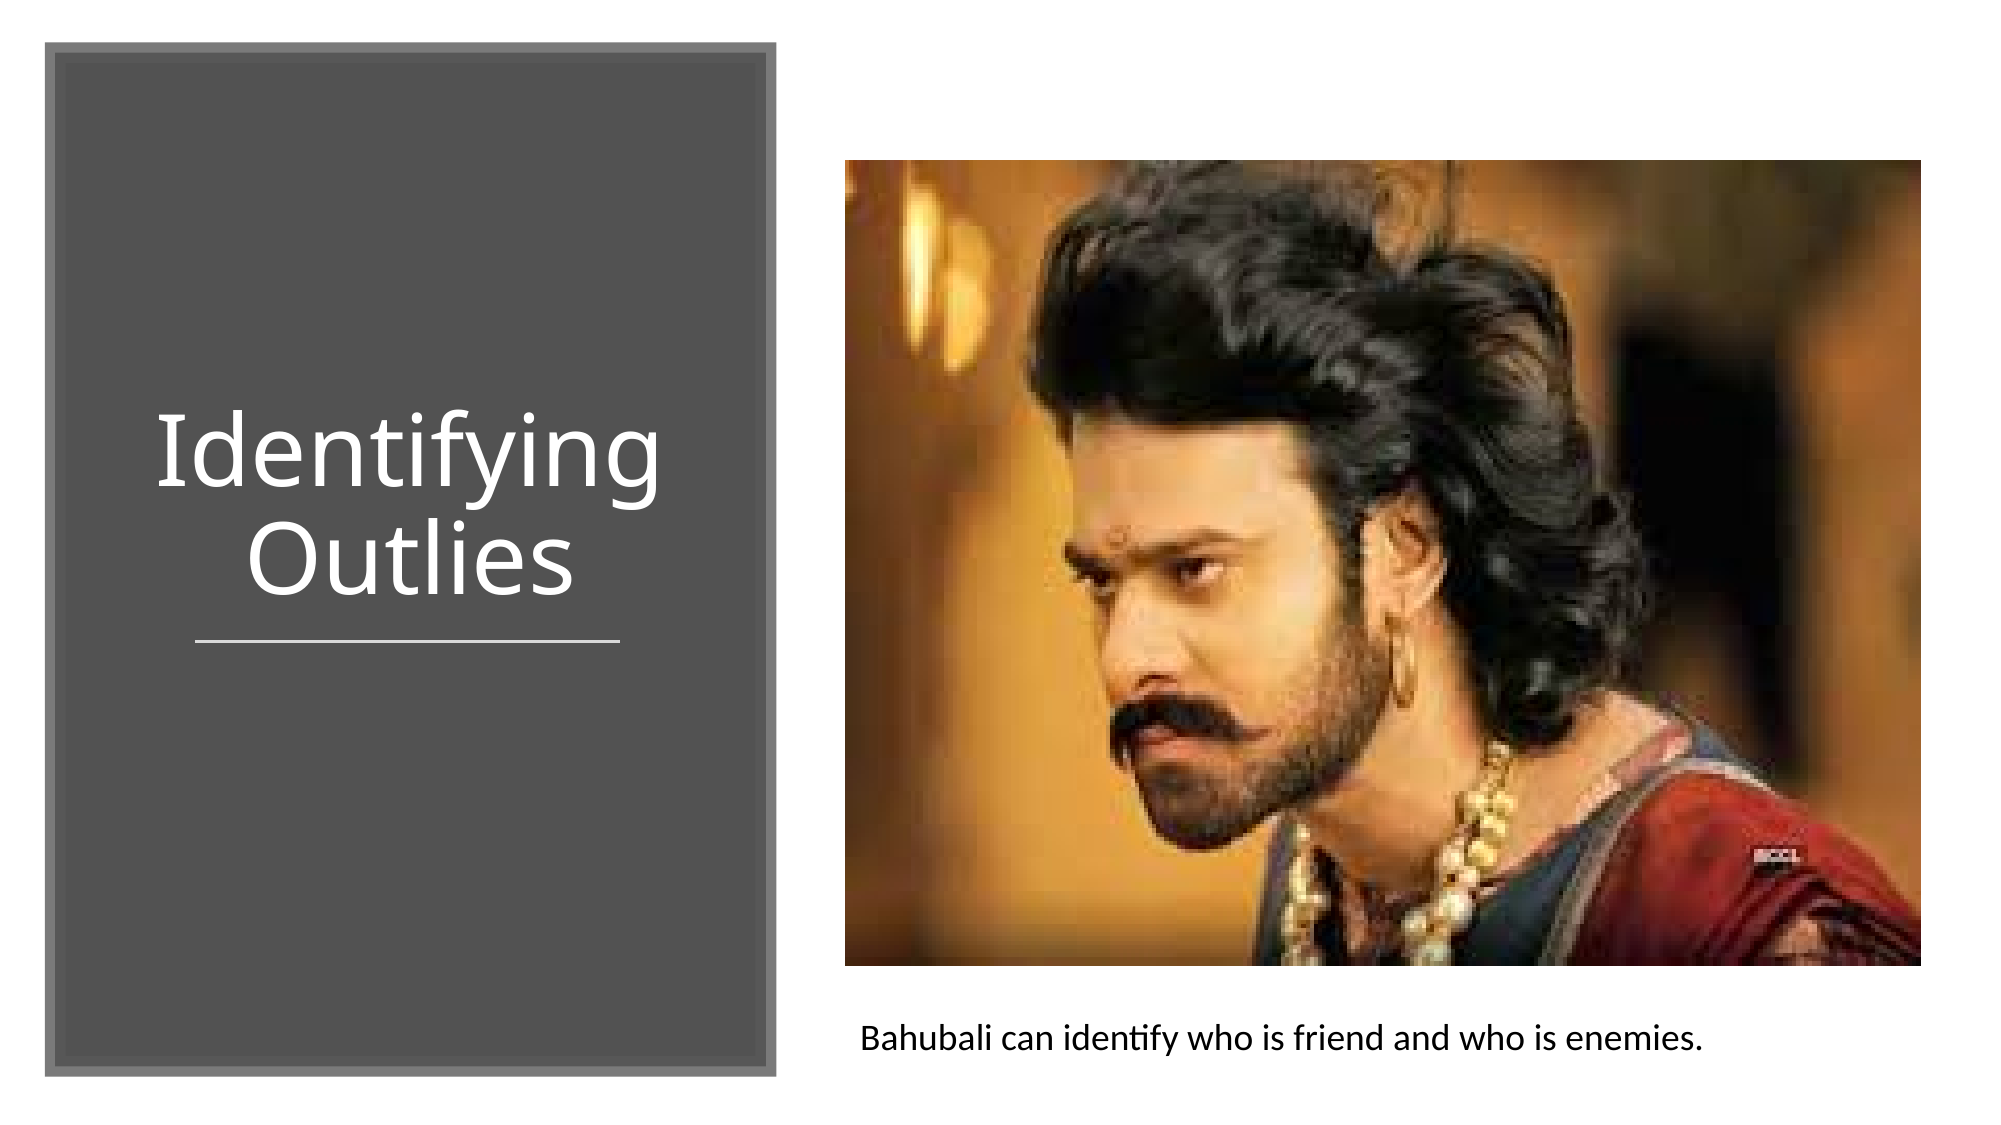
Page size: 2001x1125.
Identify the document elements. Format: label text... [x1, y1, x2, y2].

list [845, 160, 1921, 966]
title Identifying Outlies [110, 149, 711, 624]
text_box [54, 52, 767, 1067]
text_box Bahubali can identify who is friend and who is enemies. [845, 1005, 1838, 1066]
